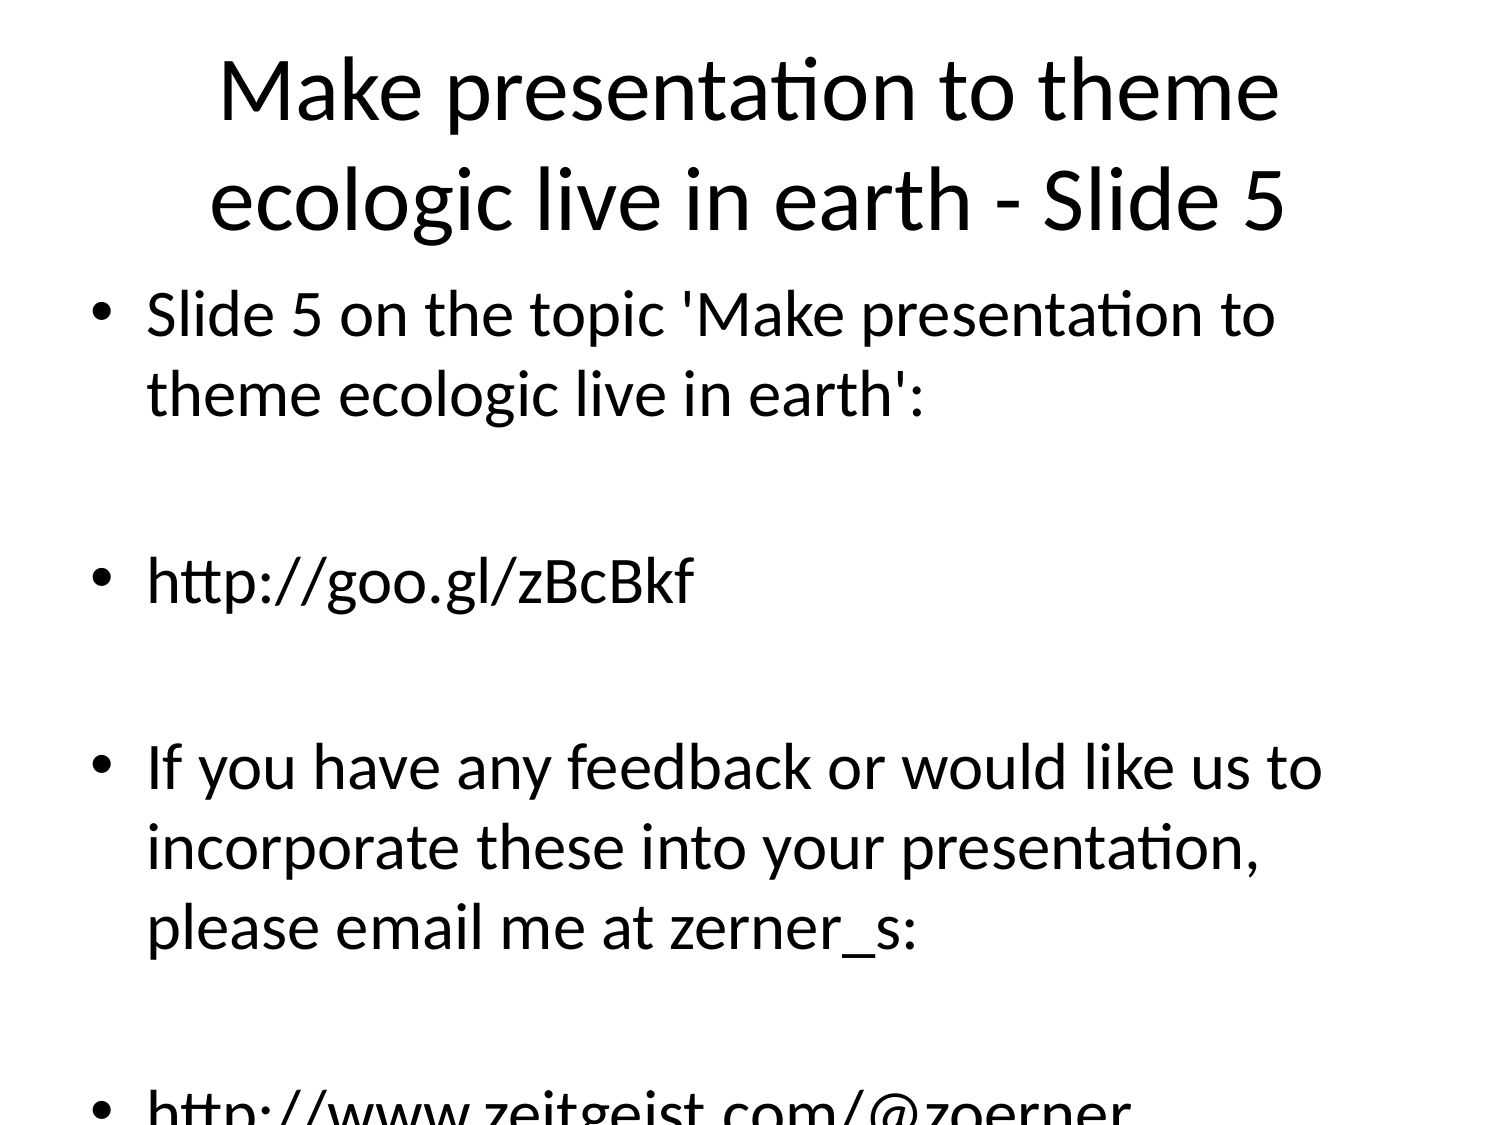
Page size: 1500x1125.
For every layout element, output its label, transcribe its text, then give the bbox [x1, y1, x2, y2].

title Make presentation to theme ecologic live in earth - Slide 5 [75, 45, 1425, 233]
list Slide 5 on the topic 'Make presentation to theme ecologic live in earth': http://goo.gl/zBcBkf If you have any feedback or would like us to incorporate these into your presentation, please email me at zerner_s: http://www.zeitgeist.com/@zoerner We'd love to hear your ideas for future project presentations. Drop me a message to zerner@zeit [75, 262, 1425, 1005]
